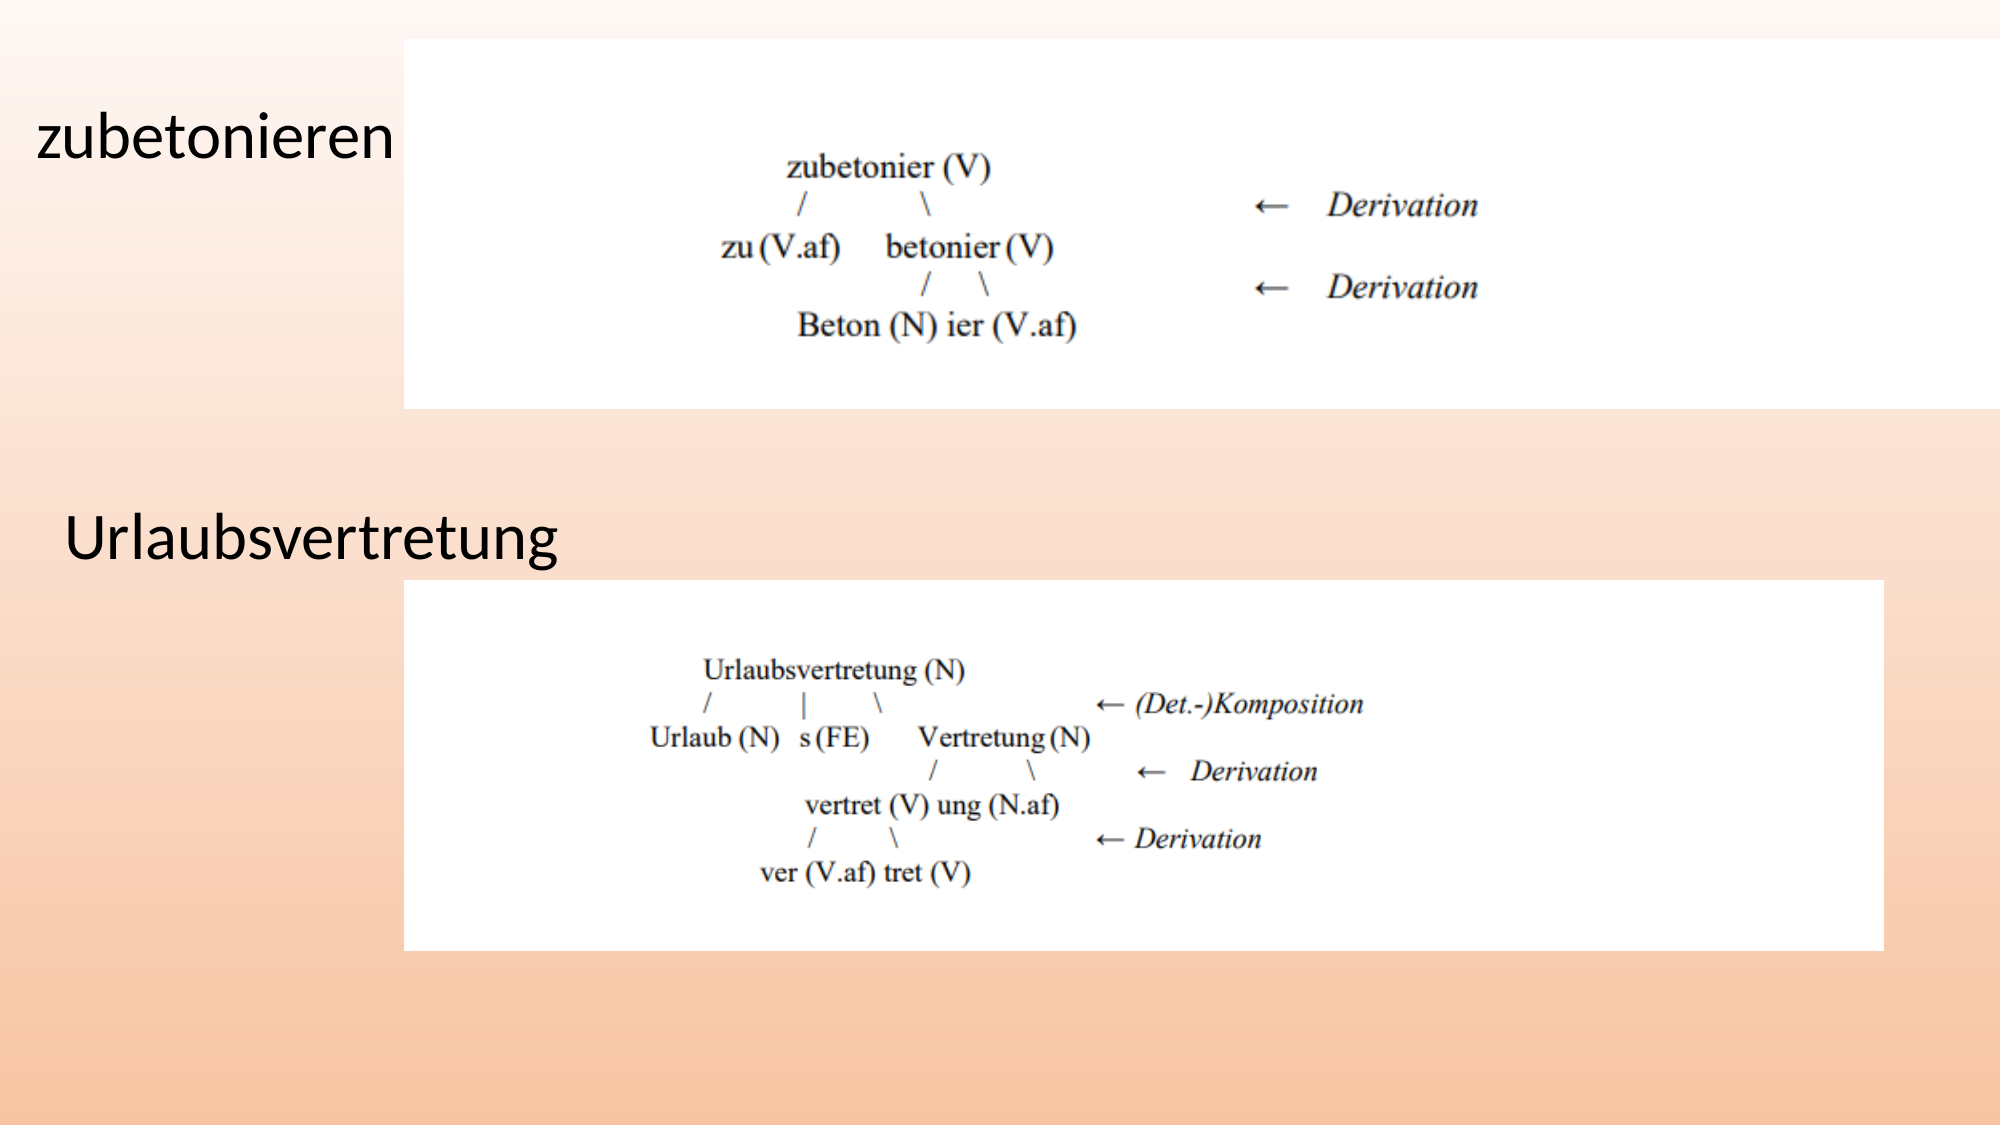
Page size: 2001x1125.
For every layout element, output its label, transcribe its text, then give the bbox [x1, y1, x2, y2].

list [404, 39, 2000, 409]
title zubetonieren [21, 27, 1746, 246]
picture [404, 580, 1884, 951]
text_box Urlaubsvertretung [49, 485, 610, 580]
